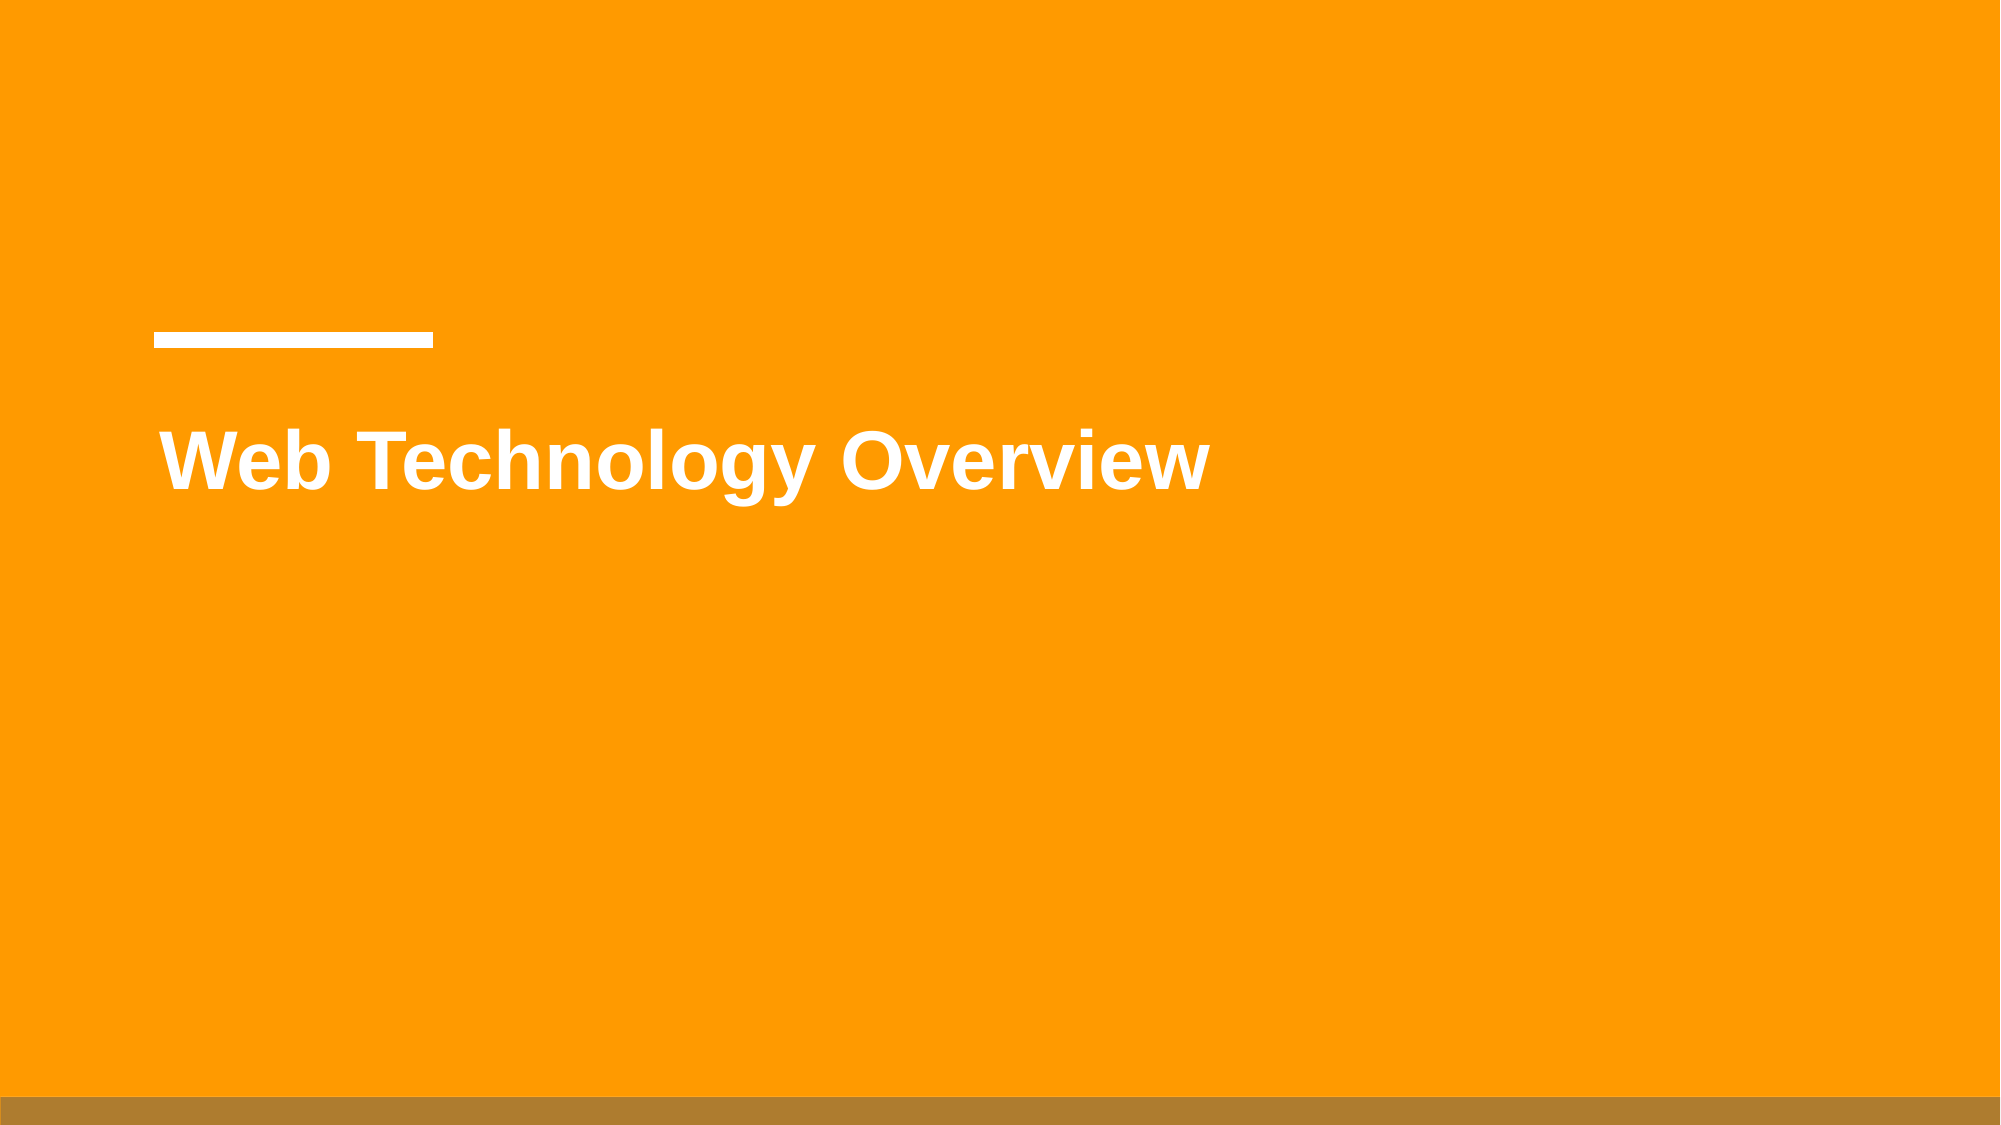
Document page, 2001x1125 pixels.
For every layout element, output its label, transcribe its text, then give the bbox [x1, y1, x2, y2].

picture [0, 1080, 2001, 1125]
title Web Technology Overview [144, 391, 1888, 534]
